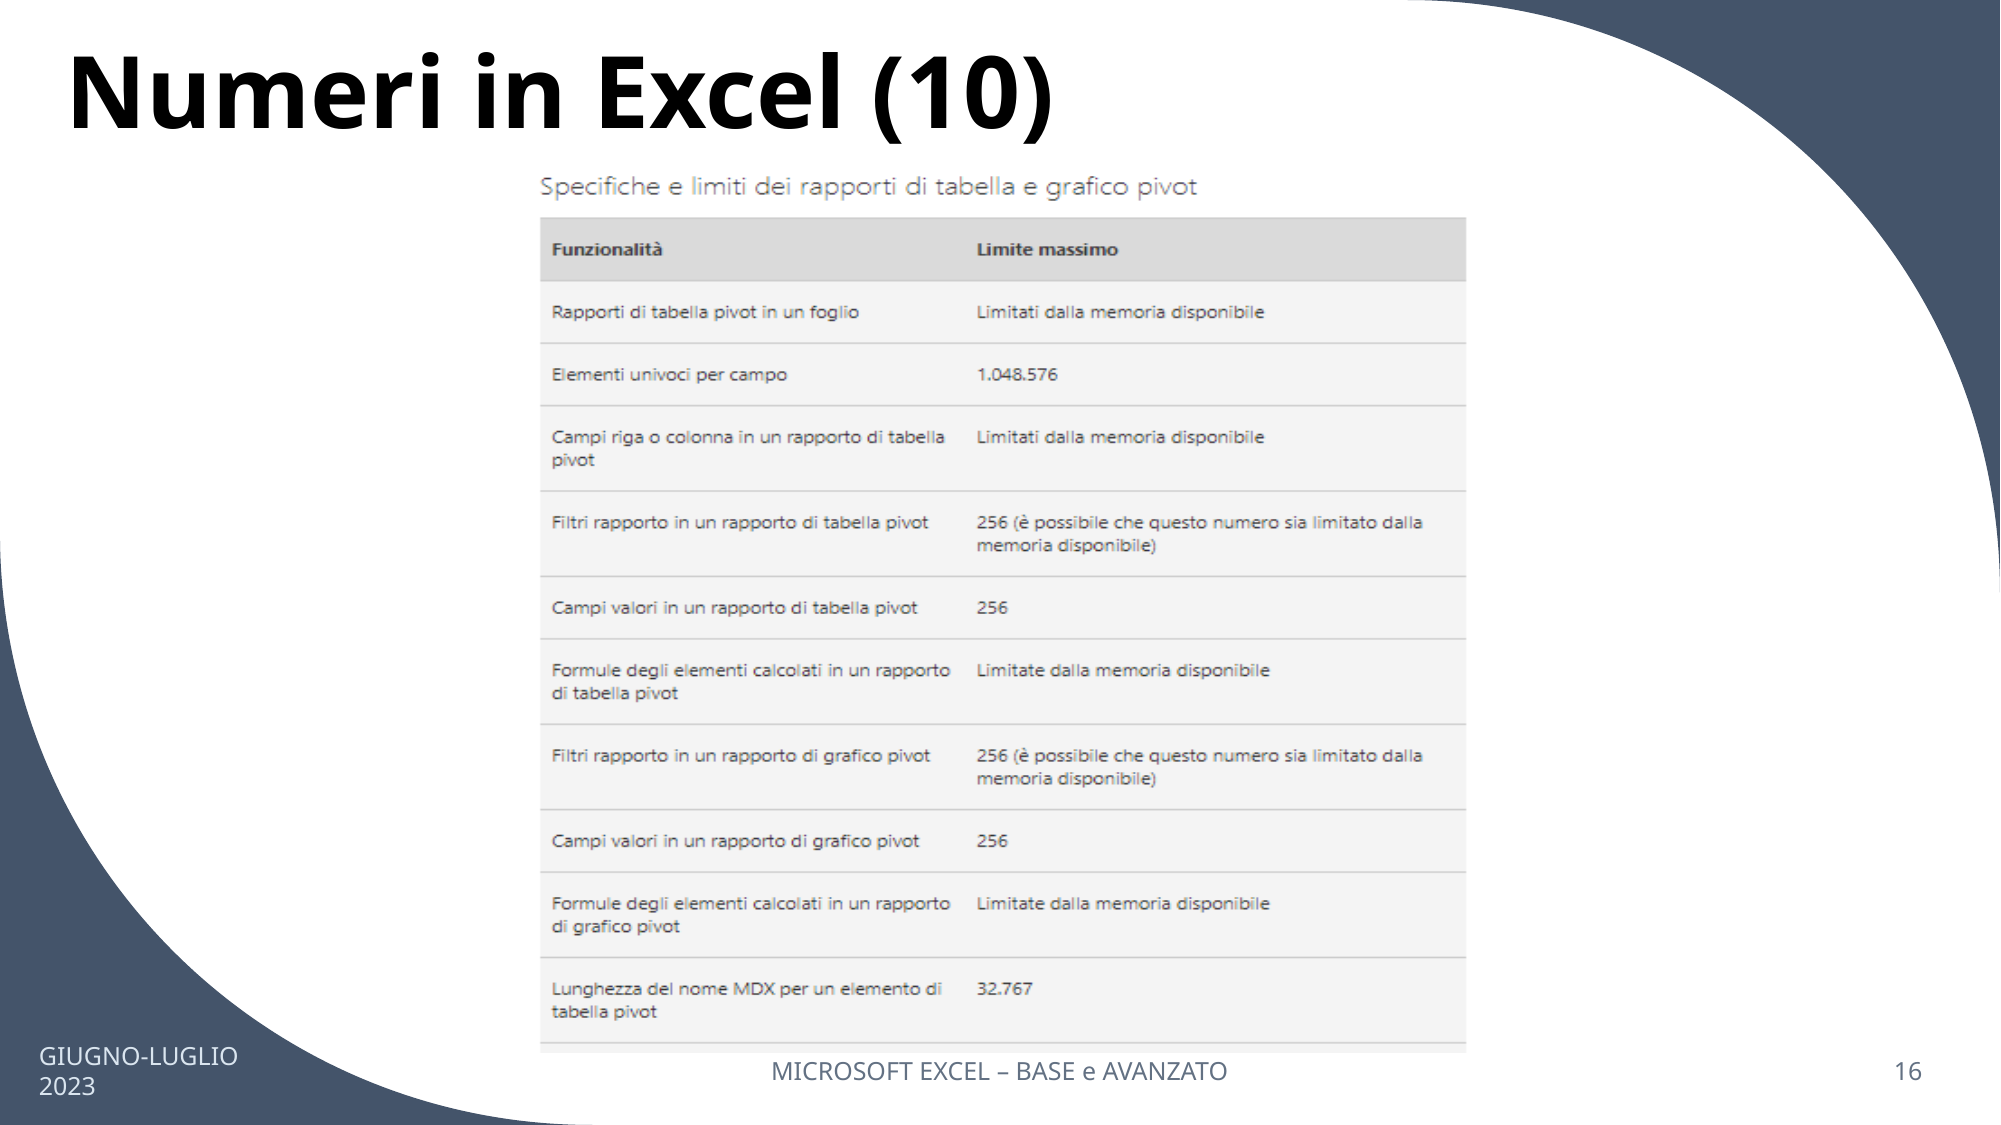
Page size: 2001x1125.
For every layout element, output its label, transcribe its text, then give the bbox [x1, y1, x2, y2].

footer MICROSOFT EXCEL – BASE e AVANZATO [662, 1053, 1338, 1103]
title Numeri in Excel (10) [50, 0, 1722, 158]
picture [528, 175, 1472, 1053]
slide_number GIUGNO-LUGLIO 2023 [23, 1040, 303, 1101]
slide_number 16 [1665, 1042, 1938, 1103]
